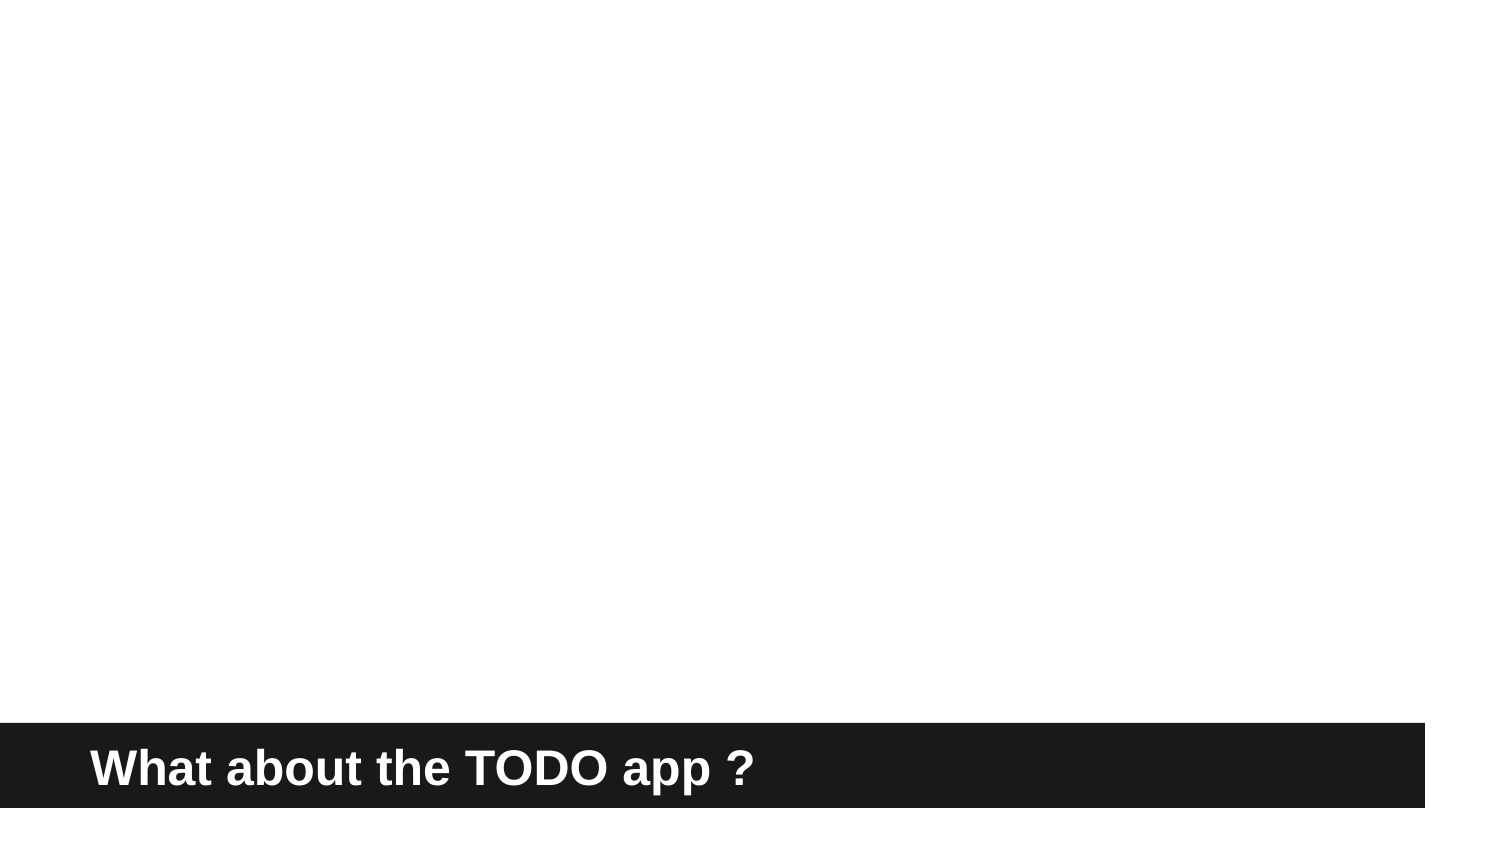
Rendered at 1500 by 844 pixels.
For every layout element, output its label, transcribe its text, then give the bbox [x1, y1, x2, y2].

list What about the TODO app ? [75, 722, 1425, 808]
